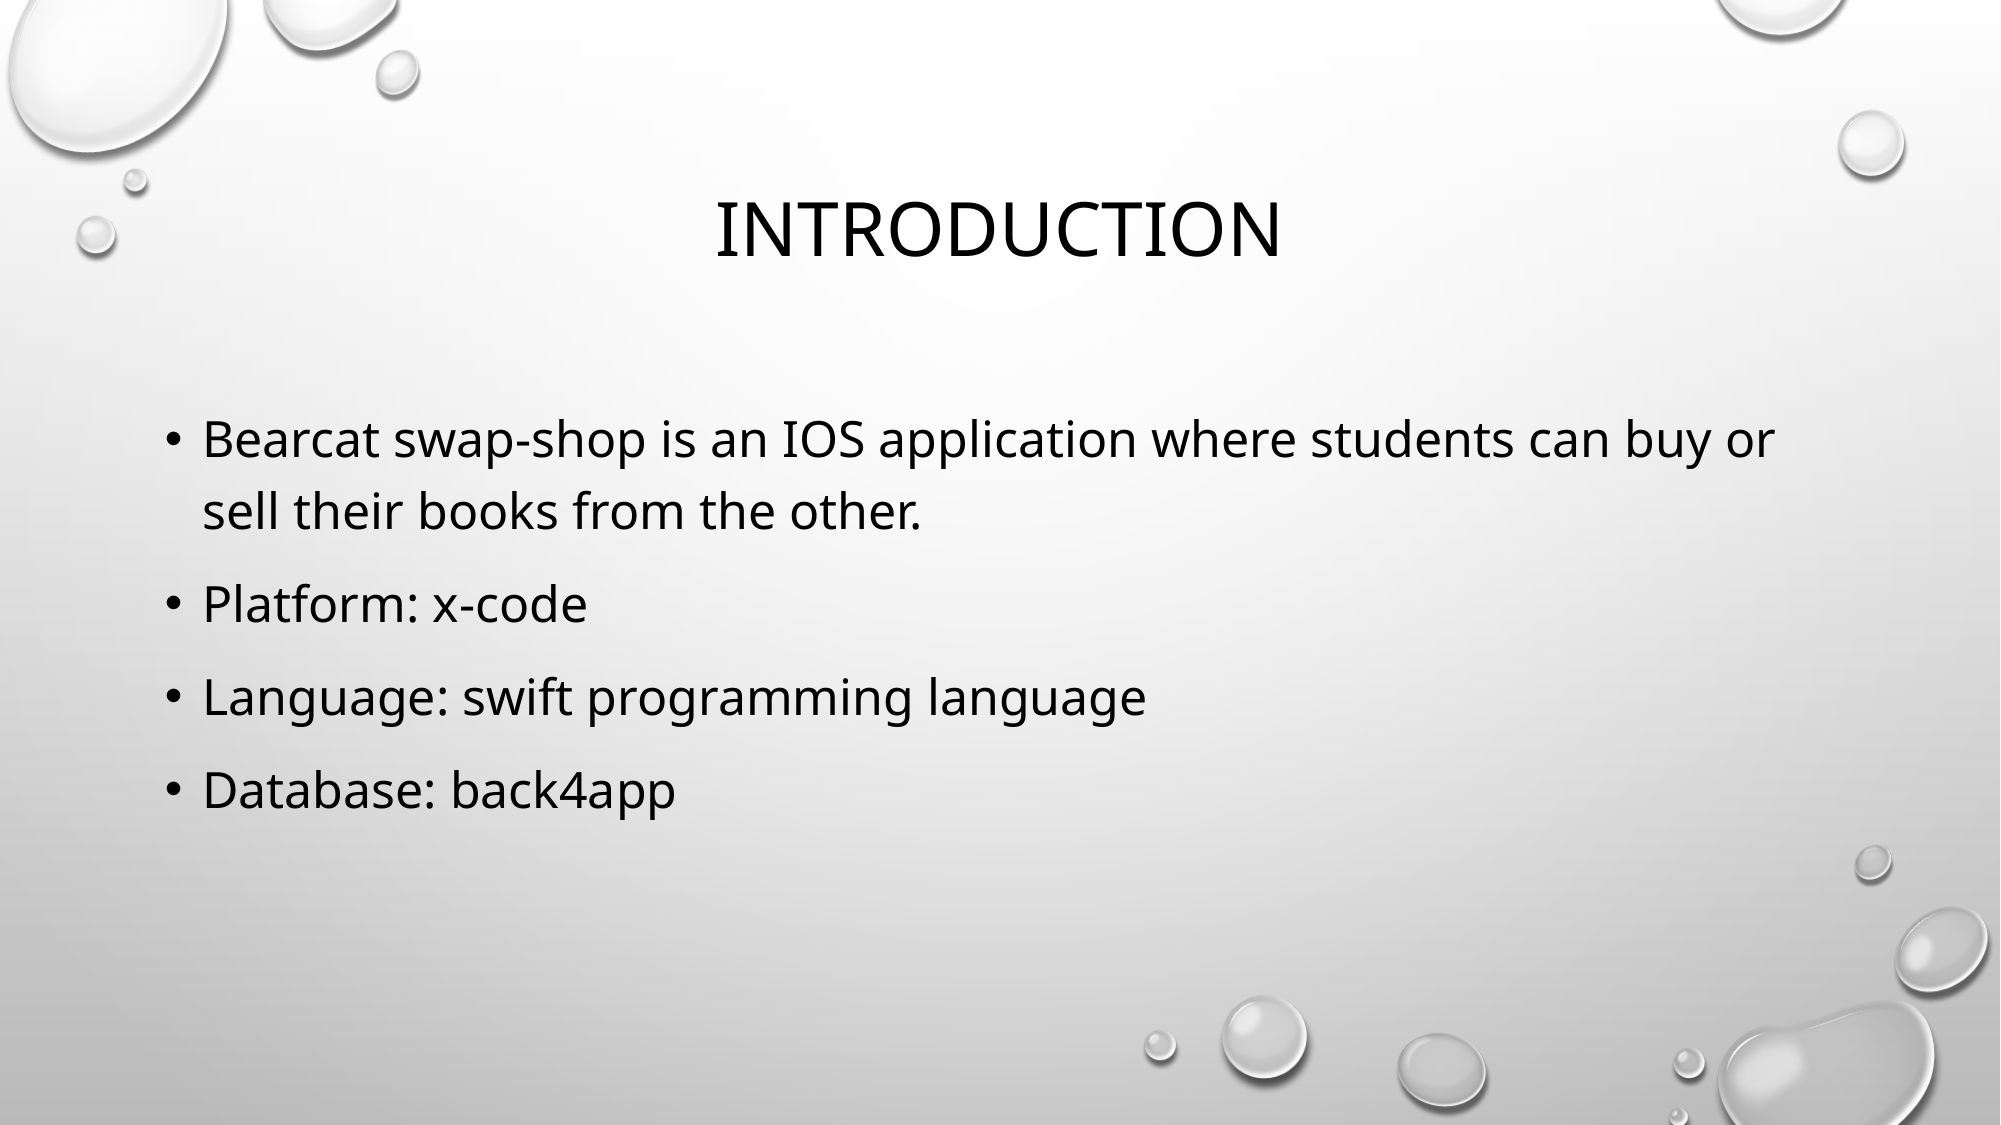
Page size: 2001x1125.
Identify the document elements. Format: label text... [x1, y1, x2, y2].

picture [0, 0, 2000, 1125]
title Introduction [149, 101, 1851, 364]
list Bearcat swap-shop is an IOS application where students can buy or sell their books from the other. Platform: x-code Language: swift programming language Database: back4app [149, 388, 1850, 950]
